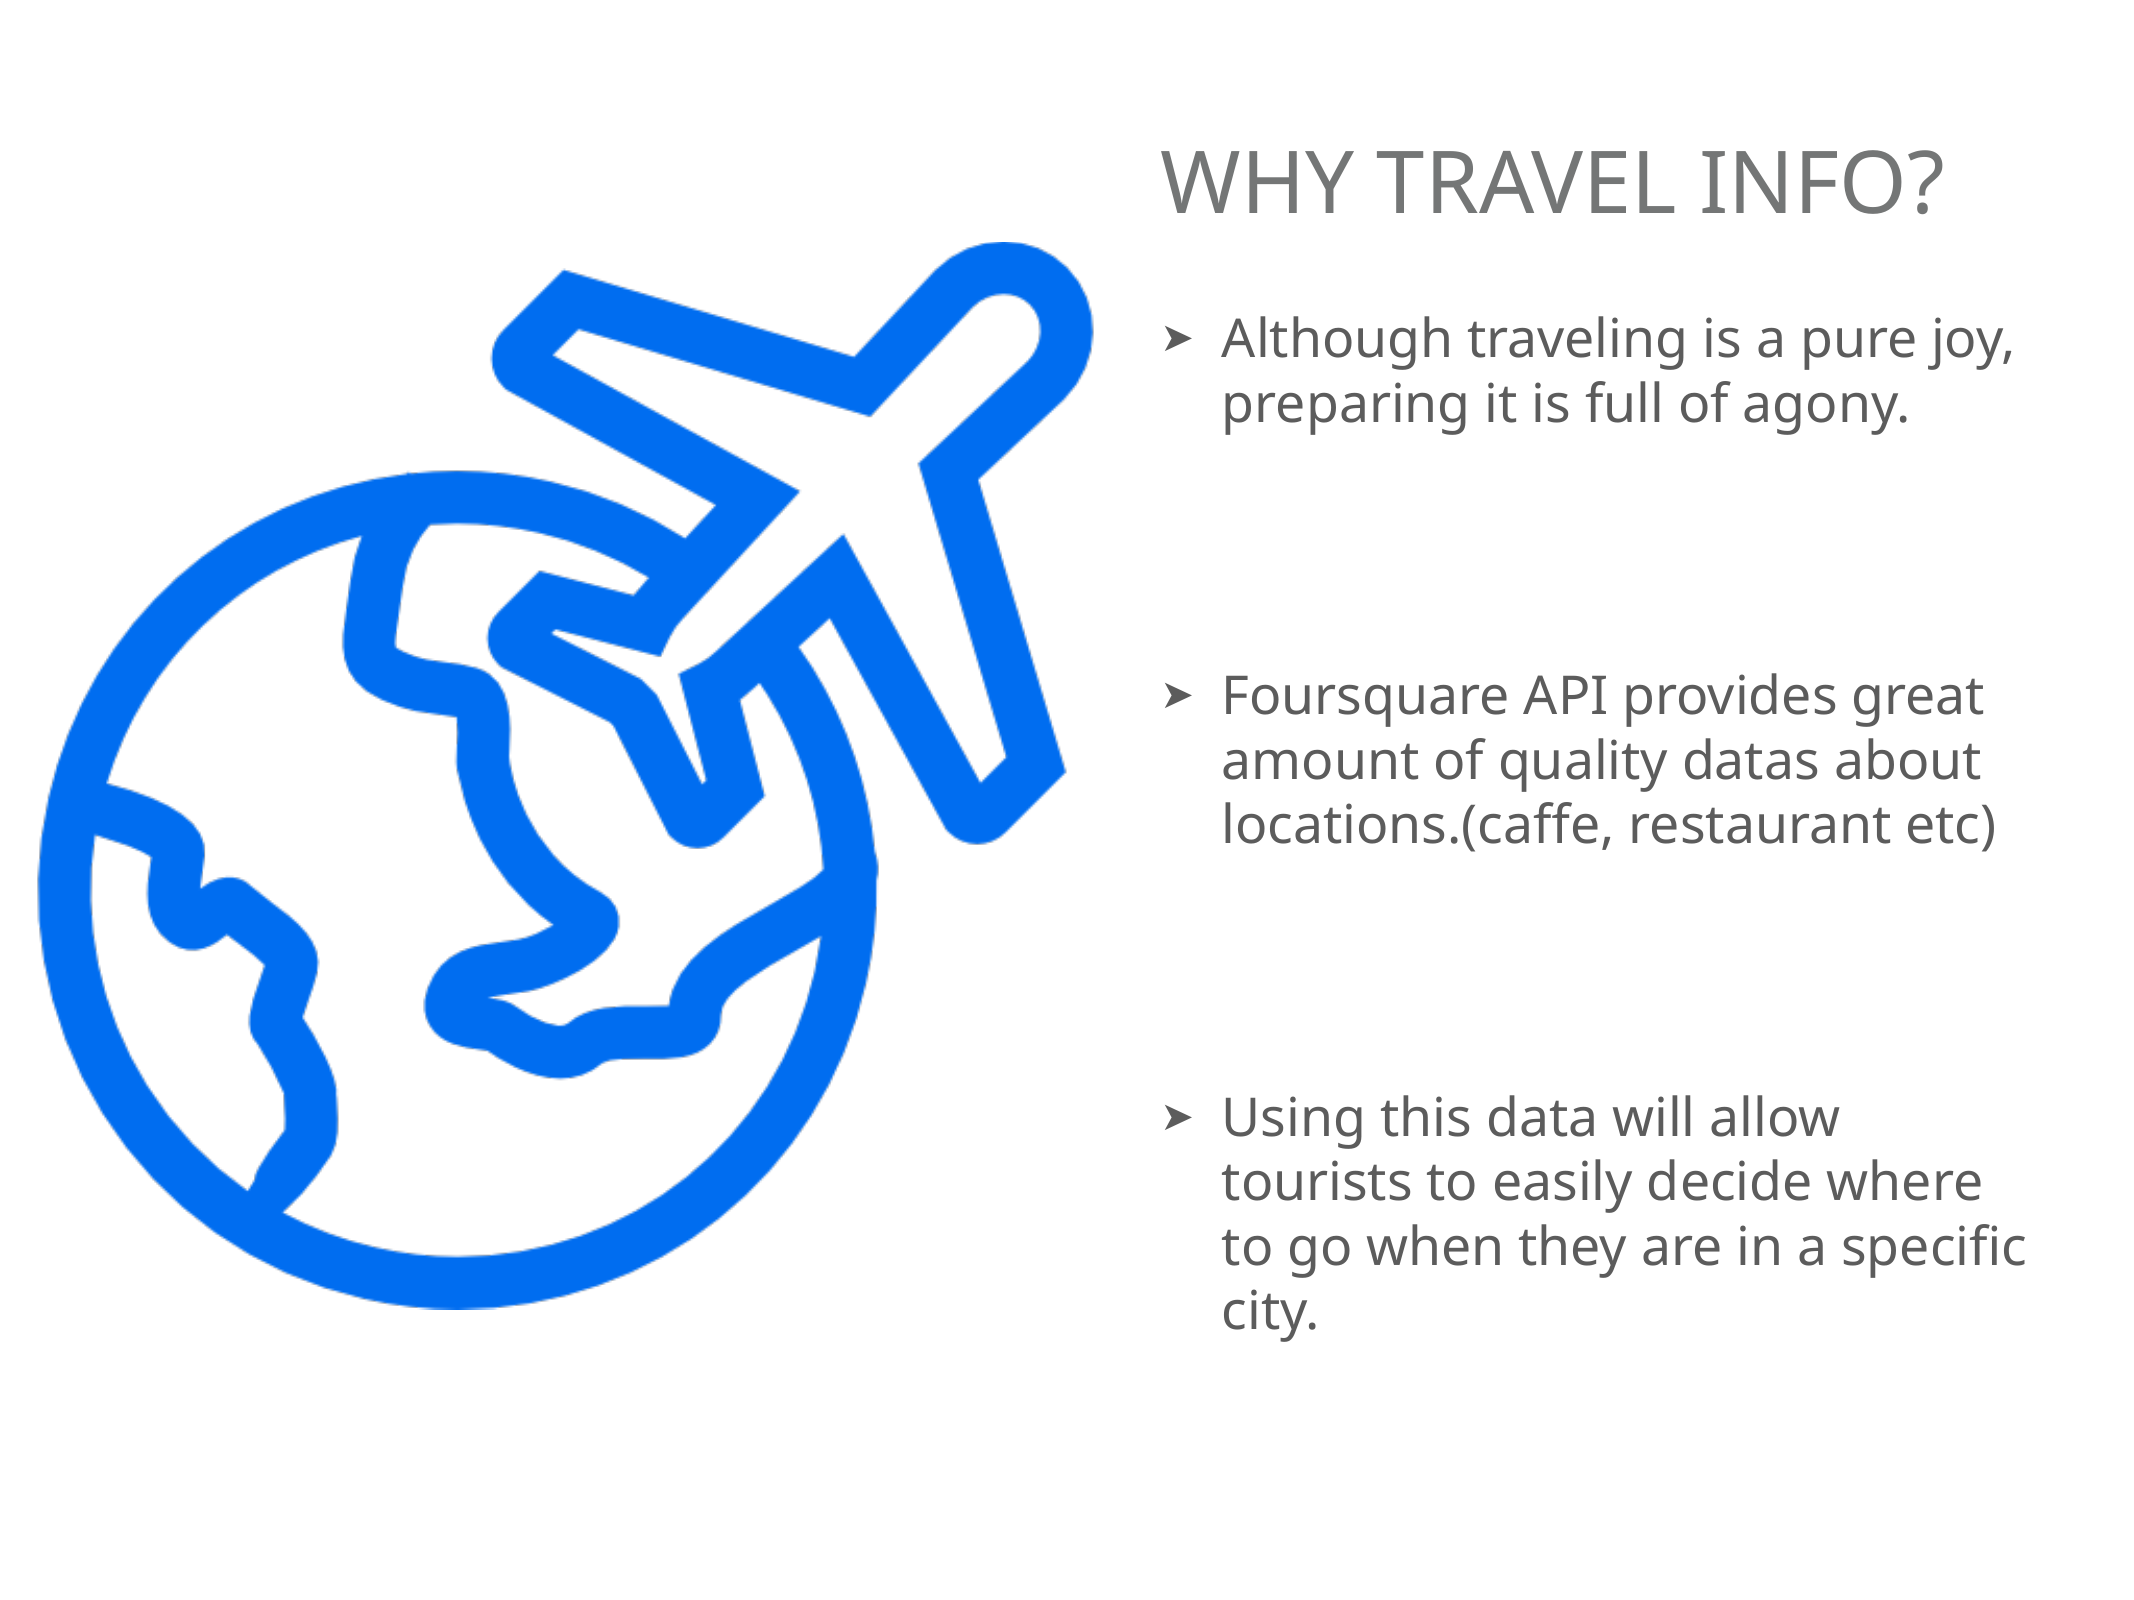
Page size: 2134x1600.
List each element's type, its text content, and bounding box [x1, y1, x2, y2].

picture [32, 242, 1100, 1310]
title Why travel info? [1151, 118, 2038, 238]
list Although traveling is a pure joy, preparing it is full of agony. Foursquare API provides great amount of quality datas about locations.(caffe, restaurant etc) Using this data will allow tourists to easily decide where to go when they are in a specific city. [1151, 295, 2038, 1482]
